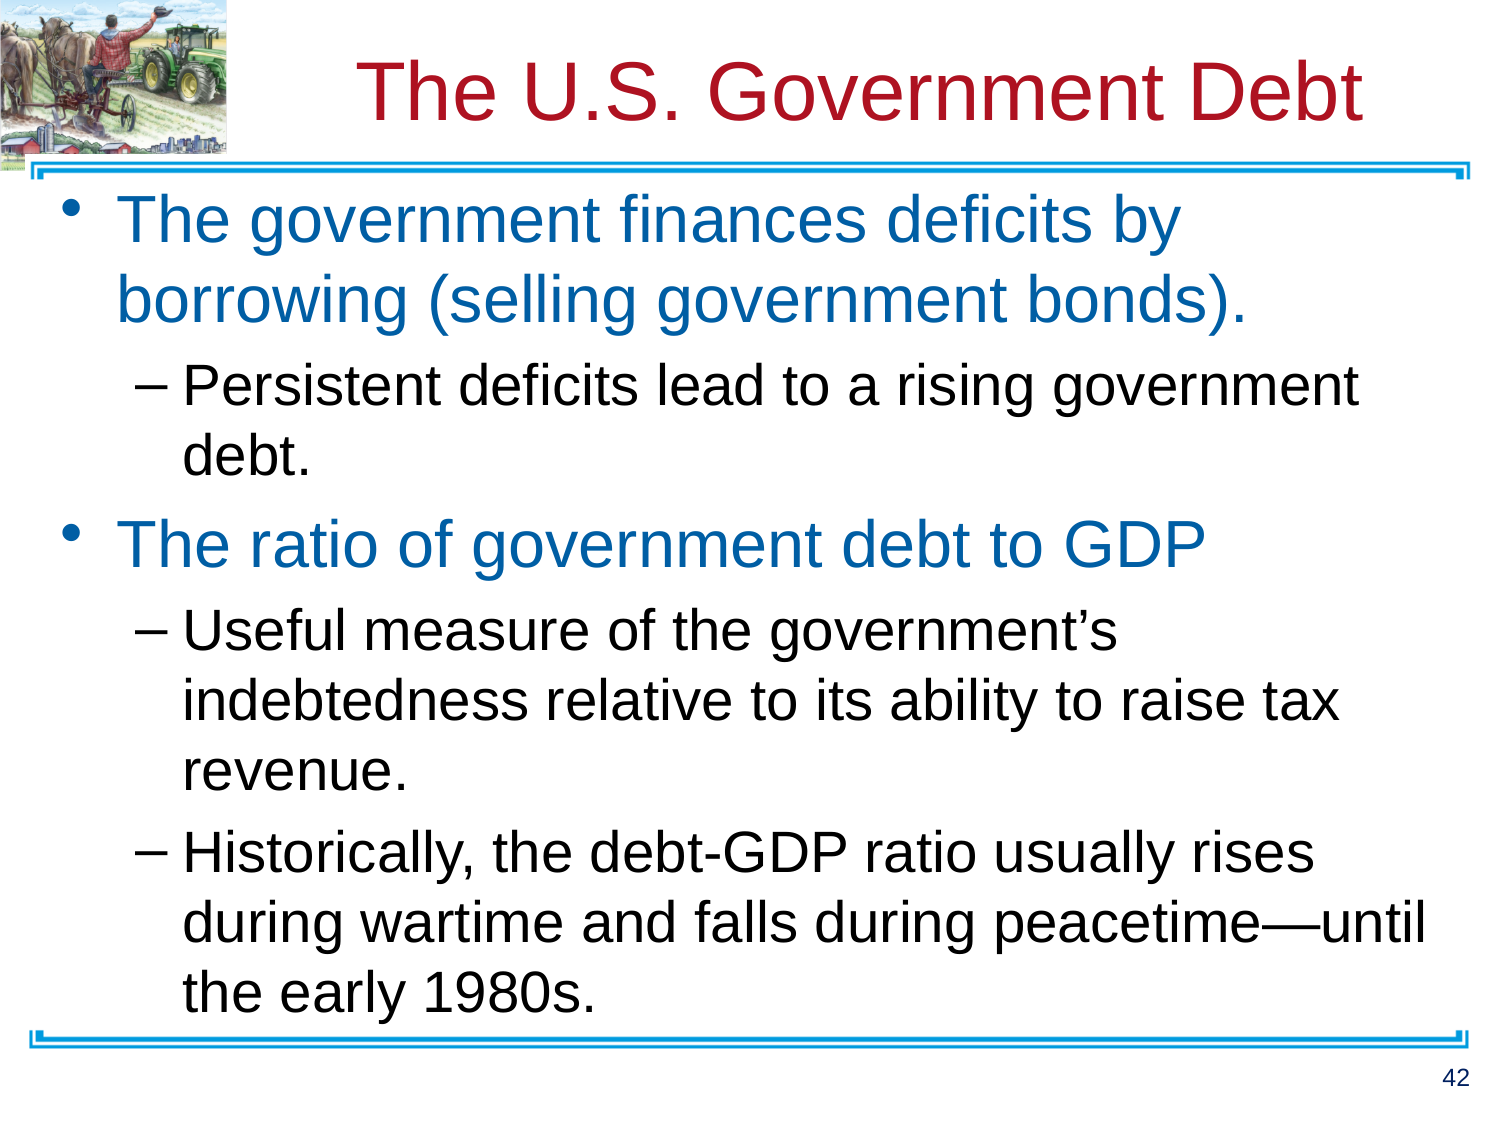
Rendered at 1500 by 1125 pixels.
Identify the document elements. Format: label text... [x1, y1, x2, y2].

title The U.S. Government Debt [219, 16, 1500, 158]
picture [1455, 1024, 1475, 1053]
picture [0, 0, 1475, 186]
list The government finances deficits by borrowing (selling government bonds). Persistent deficits lead to a rising government debt. The ratio of government debt to GDP Useful measure of the government’s indebtedness relative to its ability to raise tax revenue. Historically, the debt-GDP ratio usually rises during wartime and falls during peacetime—until the early 1980s. [45, 168, 1455, 1058]
picture [25, 1024, 45, 1057]
slide_number 42 [1412, 1052, 1500, 1117]
